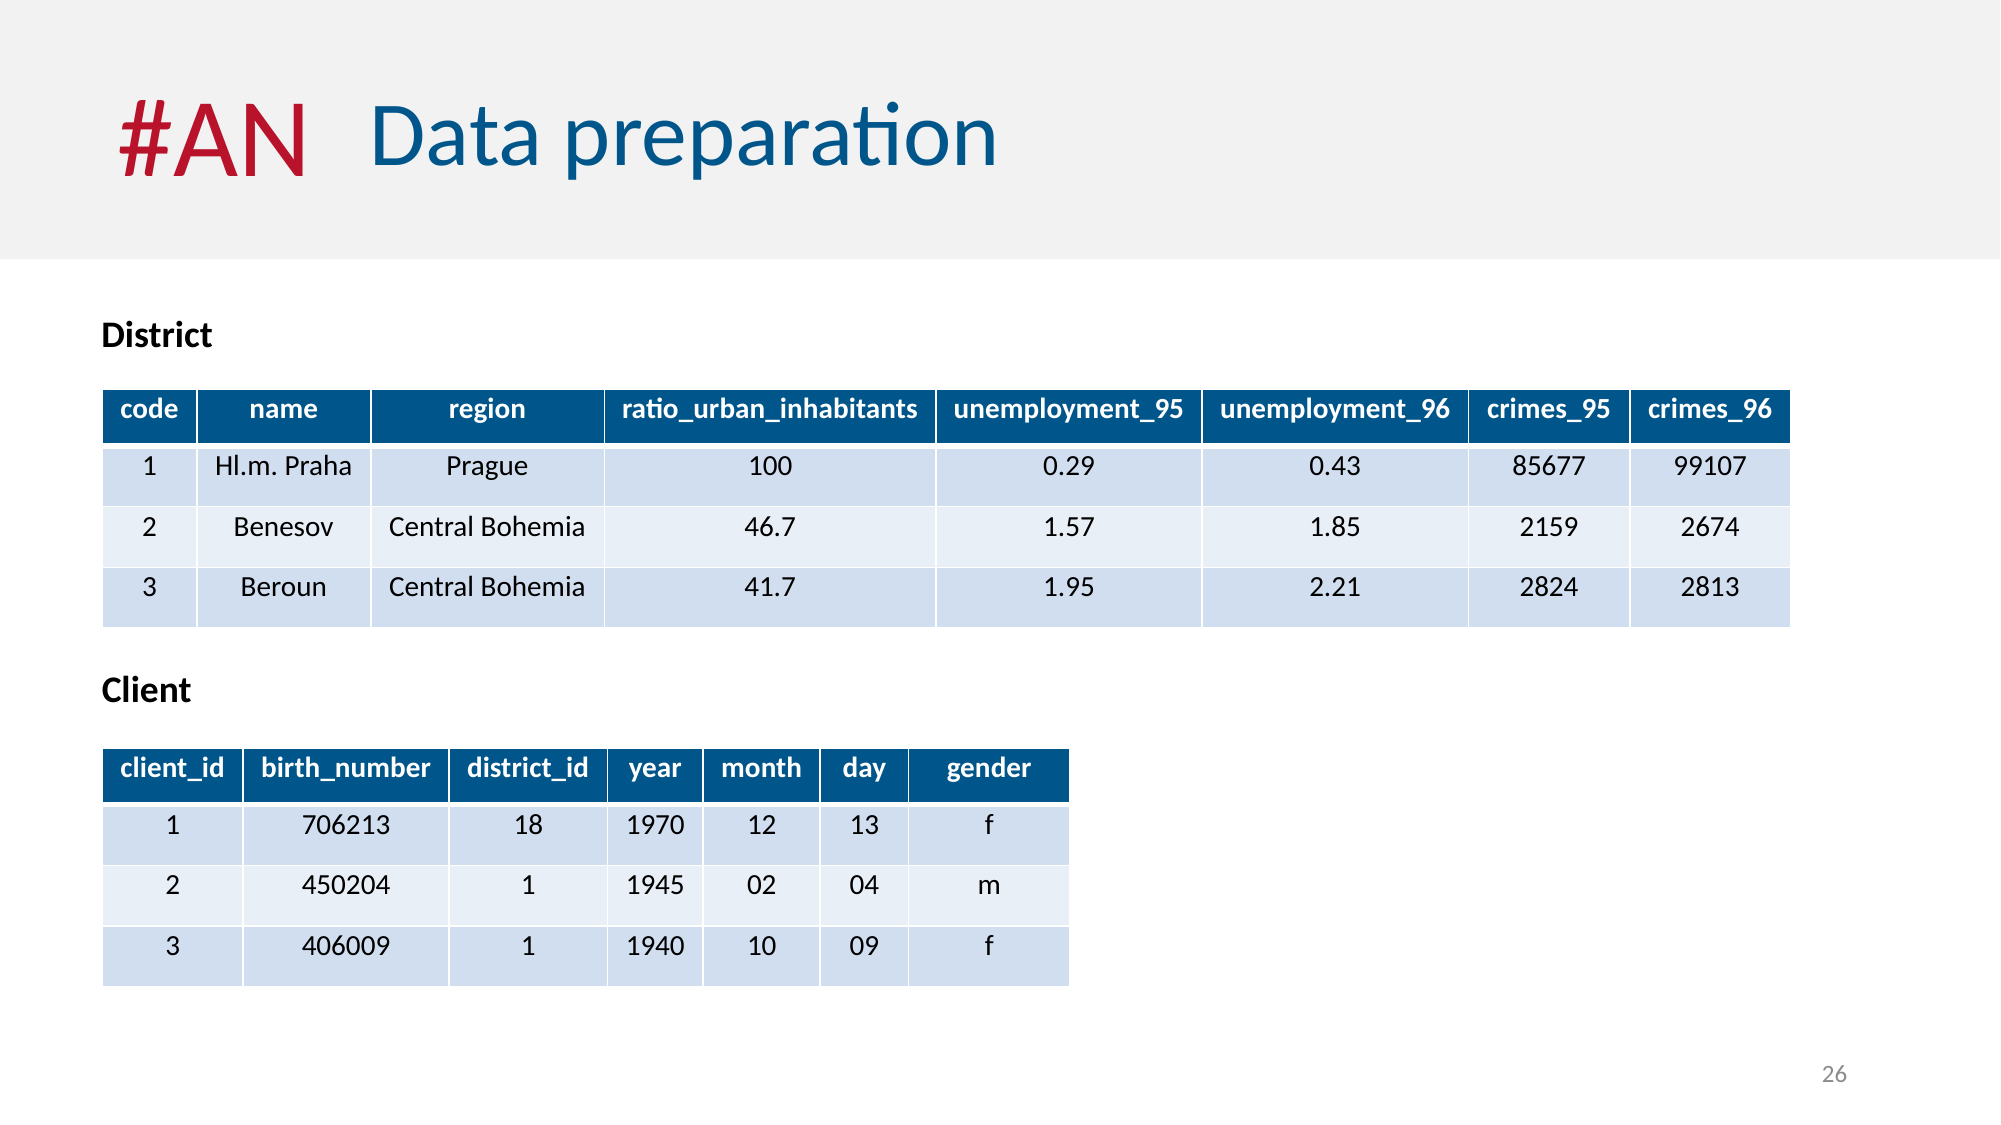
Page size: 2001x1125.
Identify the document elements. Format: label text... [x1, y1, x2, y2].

table_cell f [909, 807, 1069, 865]
table_cell m [909, 866, 1069, 925]
table_header day [821, 749, 908, 802]
table_cell 0.29 [937, 449, 1201, 506]
table_cell 2824 [1469, 568, 1629, 627]
table_cell 1970 [608, 807, 702, 865]
table_cell 09 [821, 927, 908, 986]
table_cell 41.7 [605, 568, 935, 627]
table_cell f [909, 927, 1069, 986]
table_cell 10 [704, 927, 819, 986]
text_box District [86, 302, 429, 363]
table_header month [704, 749, 819, 802]
table_header client_id [103, 749, 242, 802]
text_box Client [87, 657, 430, 718]
table_cell 2159 [1469, 507, 1629, 567]
table_cell Prague [372, 449, 604, 506]
table_cell Beroun [198, 568, 370, 627]
table_cell Central Bohemia [372, 507, 604, 567]
text_box Data preparation [354, 66, 1016, 192]
table_cell 1 [103, 807, 242, 865]
table_header region [372, 390, 604, 443]
text_box [0, 0, 2000, 260]
table_cell 2 [103, 866, 242, 925]
table_cell 18 [450, 807, 607, 865]
table_cell 706213 [244, 807, 448, 865]
table_header unemployment_96 [1203, 390, 1468, 443]
table_cell 3 [103, 927, 242, 986]
table_cell 100 [605, 449, 935, 506]
table_cell 1940 [608, 927, 702, 986]
table_cell Hl.m. Praha [198, 449, 370, 506]
table_cell Benesov [198, 507, 370, 567]
table_header birth_number [244, 749, 448, 802]
table_header district_id [450, 749, 607, 802]
table_cell 2.21 [1203, 568, 1468, 627]
table_cell 04 [821, 866, 908, 925]
table_cell 0.43 [1203, 449, 1468, 506]
table_header name [198, 390, 370, 443]
table_cell 1945 [608, 866, 702, 925]
table_header unemployment_95 [937, 390, 1201, 443]
text_box #AN [102, 56, 376, 207]
table_cell 13 [821, 807, 908, 865]
table_header crimes_96 [1631, 390, 1790, 443]
table_header gender [909, 749, 1069, 802]
table_cell 2674 [1631, 507, 1790, 567]
table_cell 2 [103, 507, 196, 567]
table_cell 02 [704, 866, 819, 925]
table_cell 1 [103, 449, 196, 506]
table_cell 1 [450, 866, 607, 925]
table_cell 1.85 [1203, 507, 1468, 567]
table_cell 46.7 [605, 507, 935, 567]
slide_number 26 [1412, 1042, 1863, 1103]
table_header ratio_urban_inhabitants [605, 390, 935, 443]
table_header year [608, 749, 702, 802]
table_cell 1.95 [937, 568, 1201, 627]
table_header code [103, 390, 196, 443]
table_cell 1.57 [937, 507, 1201, 567]
table_cell Central Bohemia [372, 568, 604, 627]
table_cell 85677 [1469, 449, 1629, 506]
table_cell 2813 [1631, 568, 1790, 627]
table_cell 99107 [1631, 449, 1790, 506]
table_cell 406009 [244, 927, 448, 986]
table_cell 12 [704, 807, 819, 865]
table_cell 450204 [244, 866, 448, 925]
table_header crimes_95 [1469, 390, 1629, 443]
table_cell 1 [450, 927, 607, 986]
table_cell 3 [103, 568, 196, 627]
